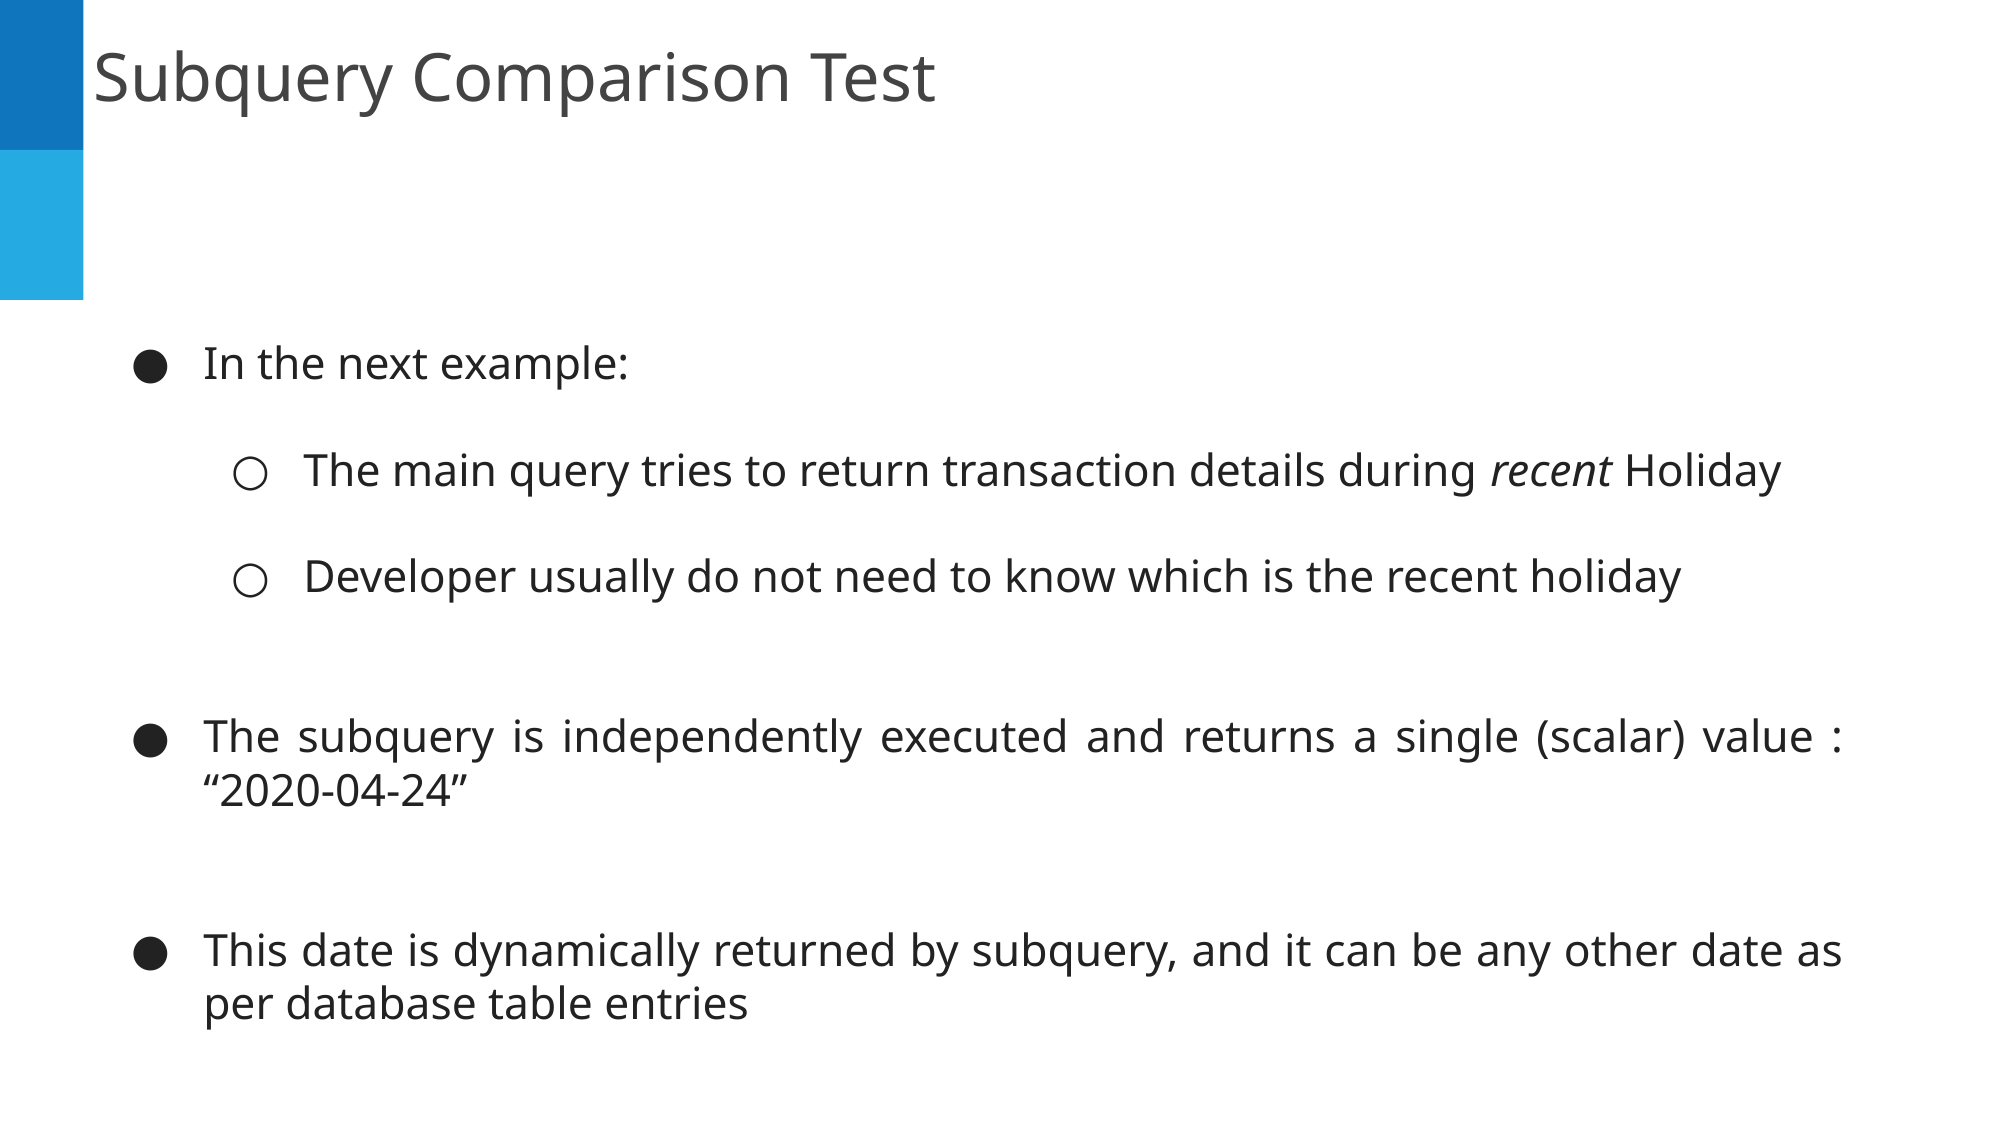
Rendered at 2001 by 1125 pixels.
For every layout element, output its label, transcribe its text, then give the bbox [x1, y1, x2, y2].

text_box [0, 0, 84, 149]
text_box In the next example: The main query tries to return transaction details during recent Holiday Developer usually do not need to know which is the recent holiday The subquery is independently executed and returns a single (scalar) value : “2020-04-24” This date is dynamically returned by subquery, and it can be any other date as per database table entries [83, 315, 1866, 970]
text_box Subquery Comparison Test [73, 14, 1704, 131]
text_box [0, 149, 84, 300]
